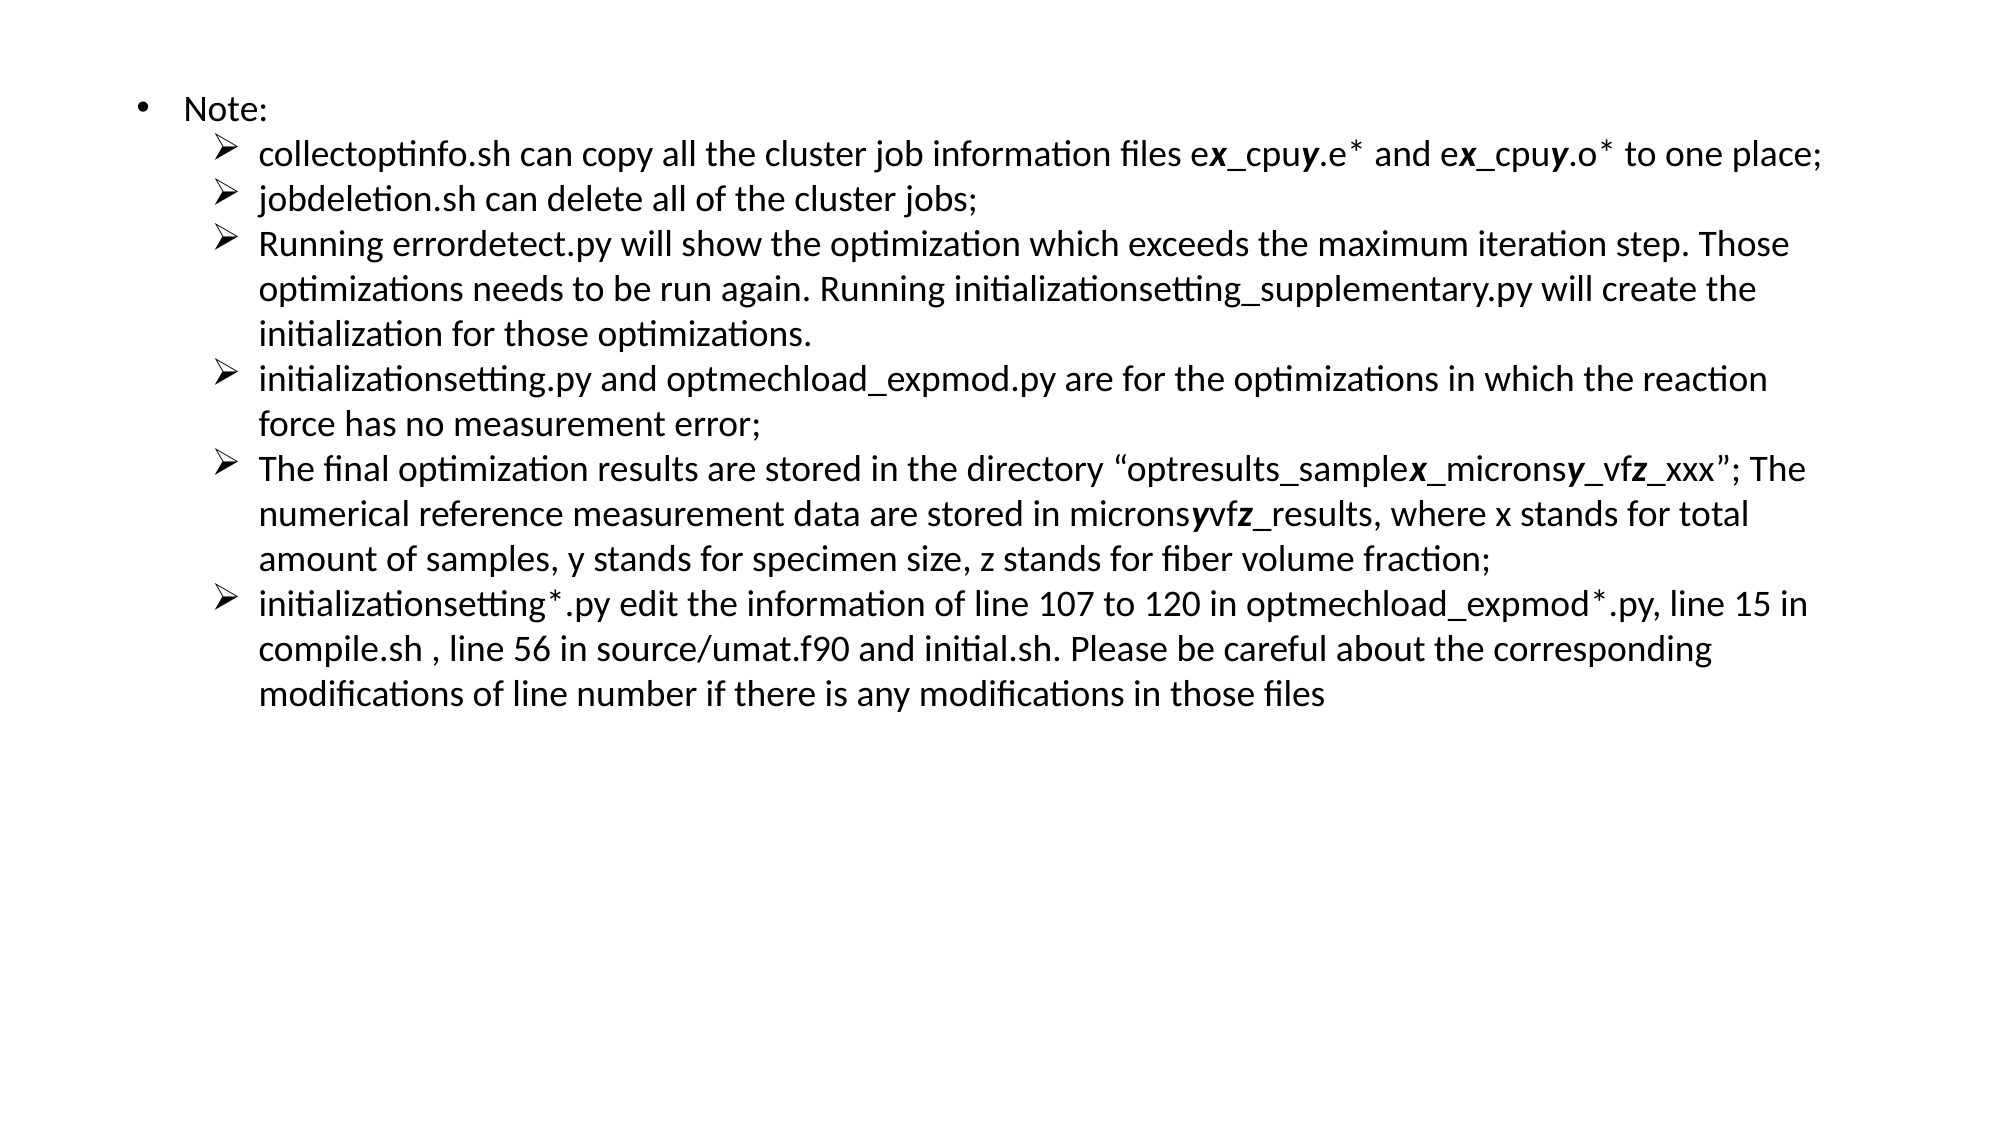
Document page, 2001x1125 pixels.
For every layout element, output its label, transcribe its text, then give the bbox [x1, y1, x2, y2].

text_box Note: collectoptinfo.sh can copy all the cluster job information files ex_cpuy.e* and ex_cpuy.o* to one place; jobdeletion.sh can delete all of the cluster jobs; Running errordetect.py will show the optimization which exceeds the maximum iteration step. Those optimizations needs to be run again. Running initializationsetting_supplementary.py will create the initialization for those optimizations. initializationsetting.py and optmechload_expmod.py are for the optimizations in which the reaction force has no measurement error; The final optimization results are stored in the directory “optresults_samplex_micronsy_vfz_xxx”; The numerical reference measurement data are stored in micronsyvfz_results, where x stands for total amount of samples, y stands for specimen size, z stands for fiber volume fraction; initializationsetting*.py edit the information of line 107 to 120 in optmechload_expmod*.py, line 15 in compile.sh , line 56 in source/umat.f90 and initial.sh. Please be careful about the corresponding modifications of line number if there is any modifications in those files [121, 76, 1858, 722]
